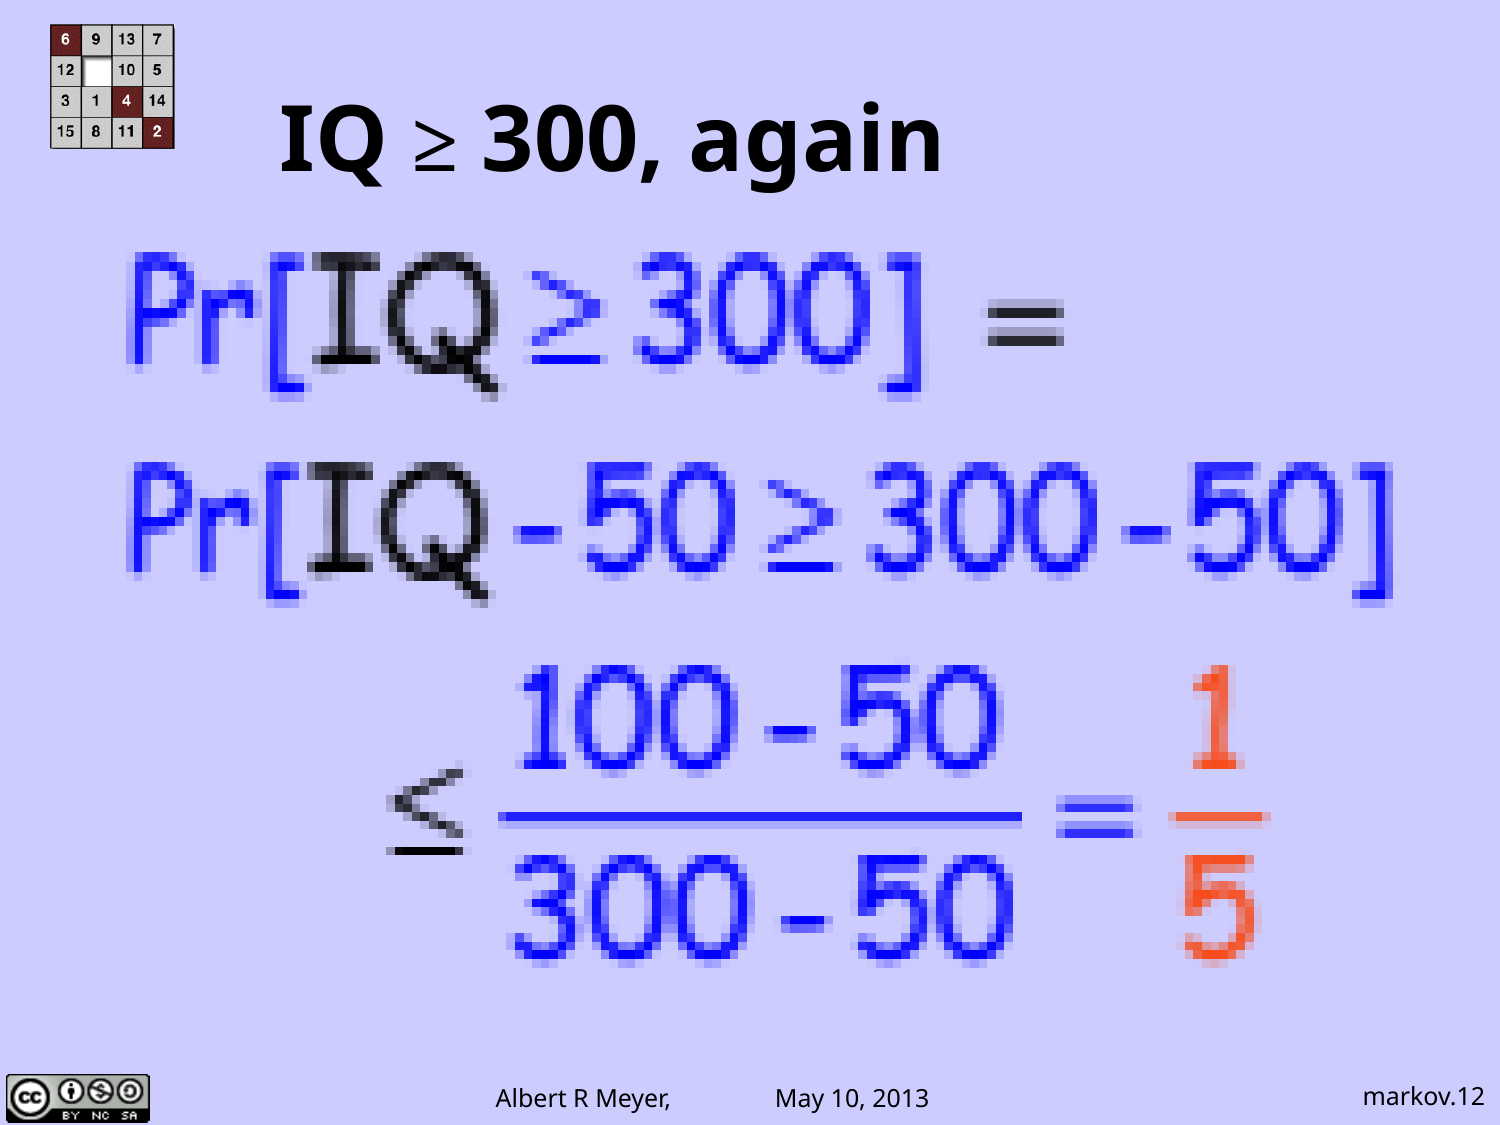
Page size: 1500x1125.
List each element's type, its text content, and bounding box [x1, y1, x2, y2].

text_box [232, 613, 1280, 986]
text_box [110, 444, 1403, 619]
picture [50, 24, 175, 149]
picture [6, 1074, 150, 1123]
title IQ ≥ 300, again [264, 30, 1465, 238]
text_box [110, 234, 1082, 414]
